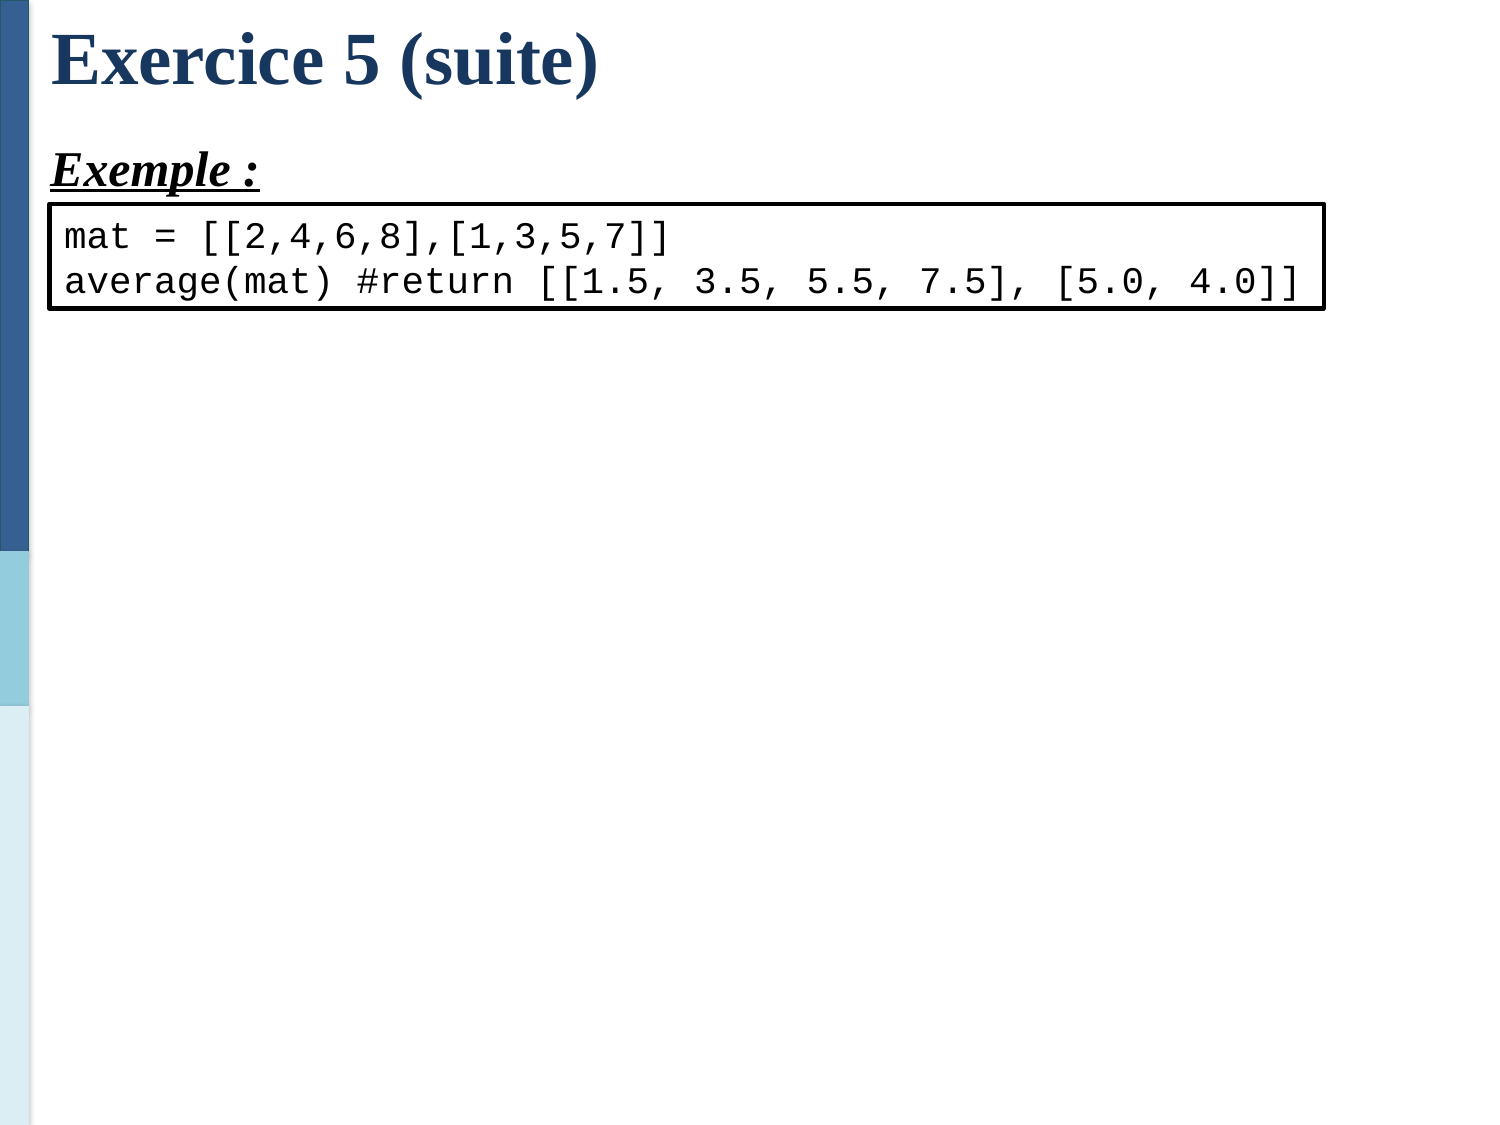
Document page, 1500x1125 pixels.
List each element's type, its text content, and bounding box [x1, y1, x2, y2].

text_box Exemple : [35, 122, 277, 204]
text_box Exercice 5 (suite) [28, 1, 622, 107]
text_box mat = [[2,4,6,8],[1,3,5,7]] average(mat) #return [[1.5, 3.5, 5.5, 7.5], [5.0, 4.0]] [47, 202, 1326, 311]
